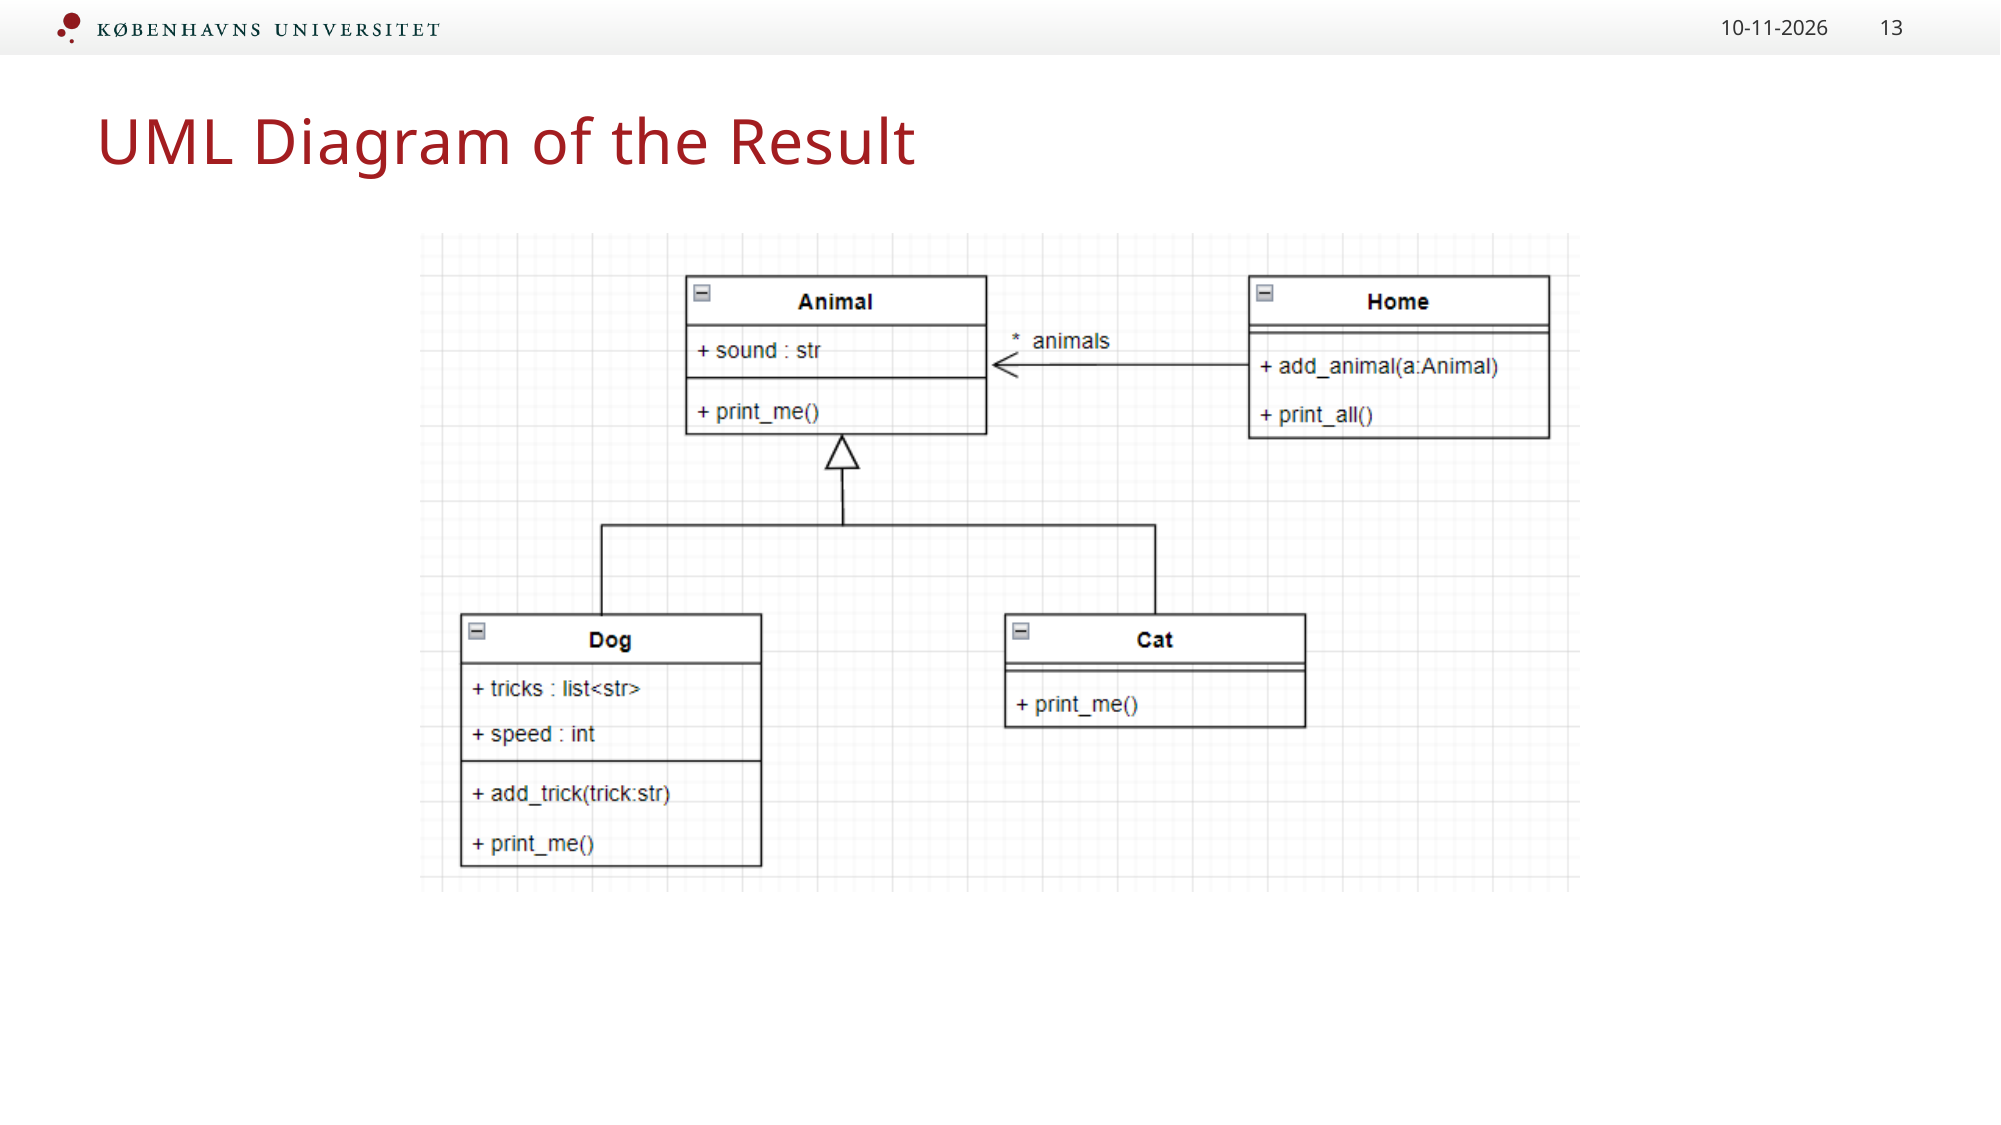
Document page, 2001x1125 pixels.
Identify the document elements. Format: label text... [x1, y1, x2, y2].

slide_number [1694, 14, 1829, 43]
slide_number 13 [1840, 14, 1904, 43]
picture [91, 15, 476, 42]
title UML Diagram of the Result [96, 101, 1904, 244]
picture [420, 233, 1580, 892]
